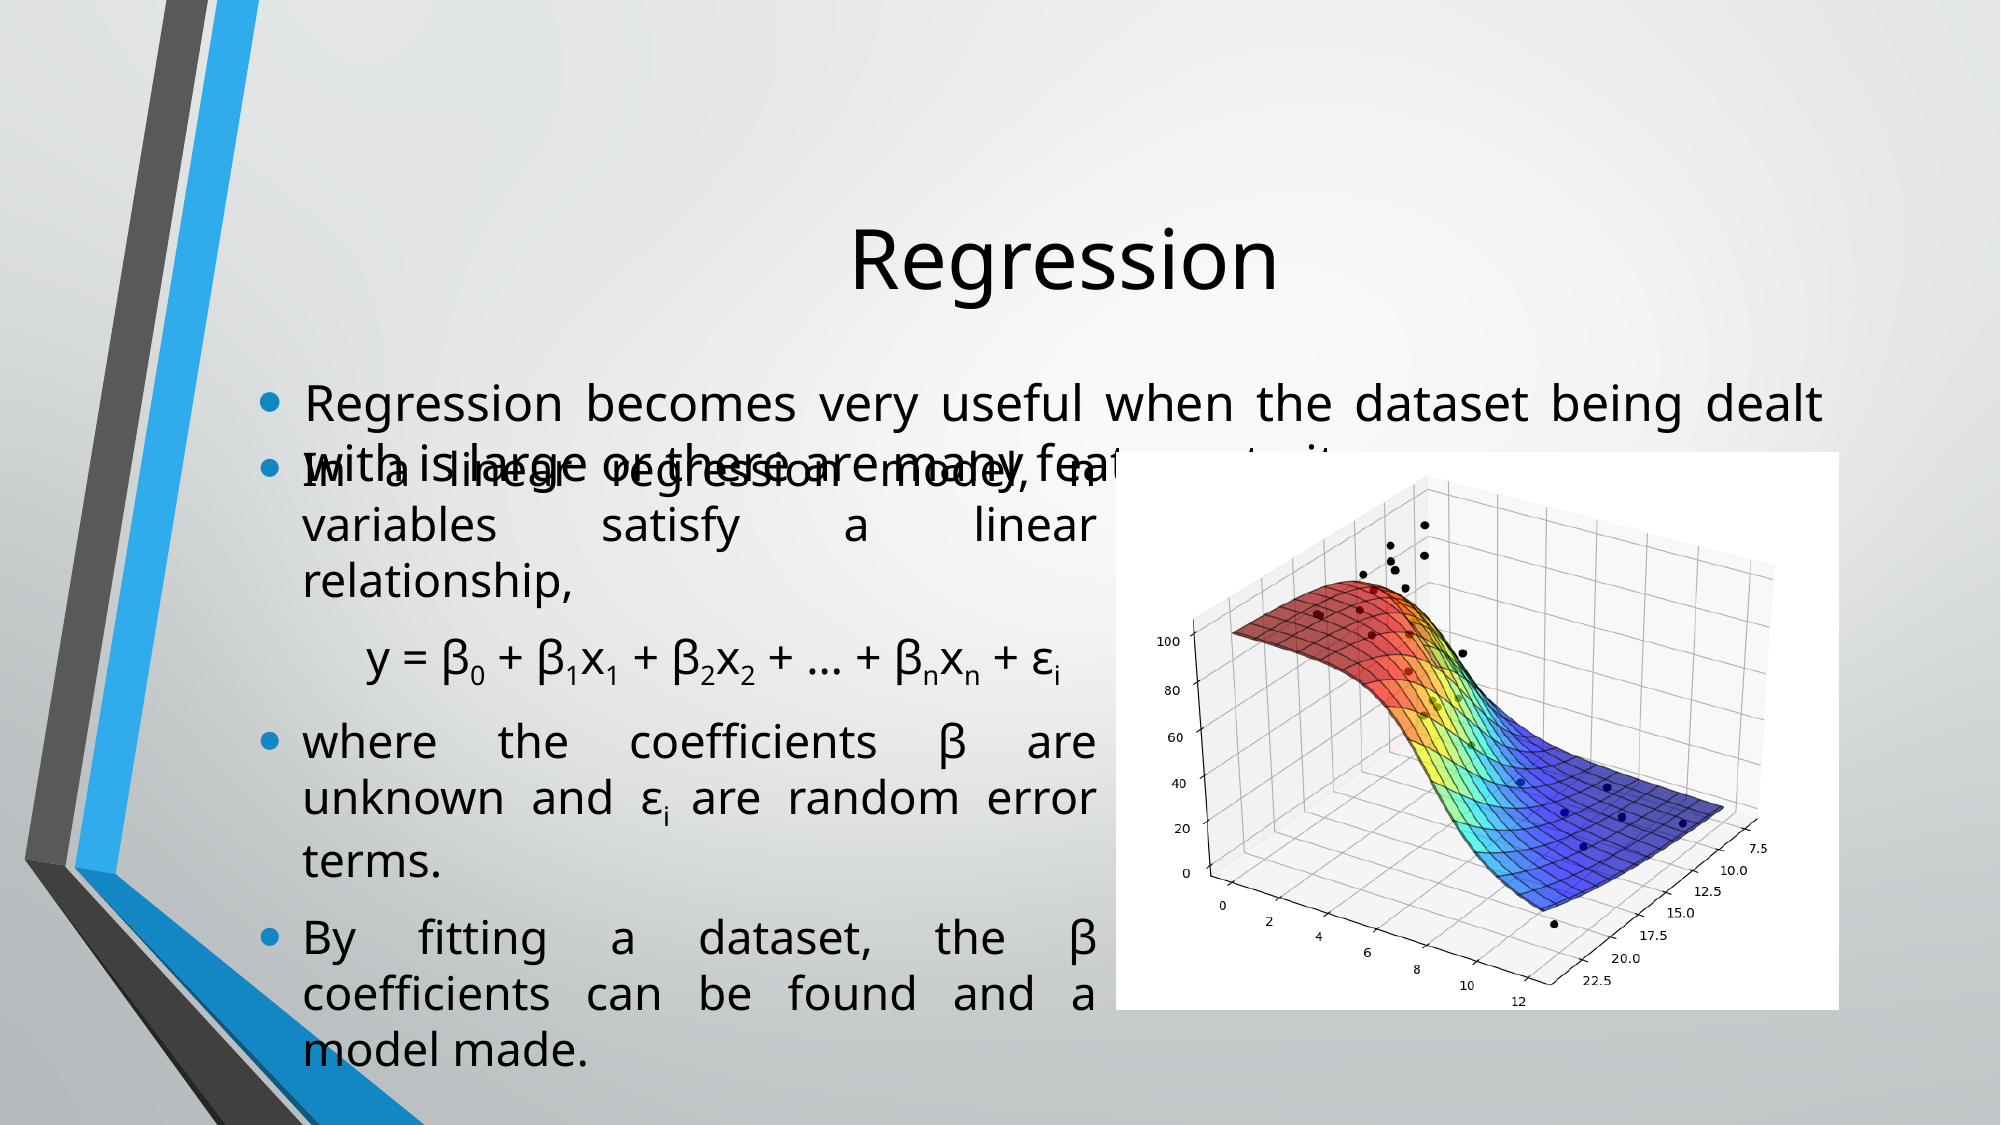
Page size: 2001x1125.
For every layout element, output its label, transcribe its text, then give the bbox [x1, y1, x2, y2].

text_box Regression becomes very useful when the dataset being dealt with is large or there are many features to it. [242, 298, 999, 812]
picture [999, 365, 1932, 1090]
title Regression [243, 112, 1887, 400]
text_box [243, 575, 1113, 1125]
list In a linear regression model, n variables satisfy a linear relationship, y = β0 + β1x1 + β2x2 + … + βnxn + εi where the coefficients β are unknown and εi are random error terms. By fitting a dataset, the β coefficients can be found and a model made. [243, 426, 999, 575]
